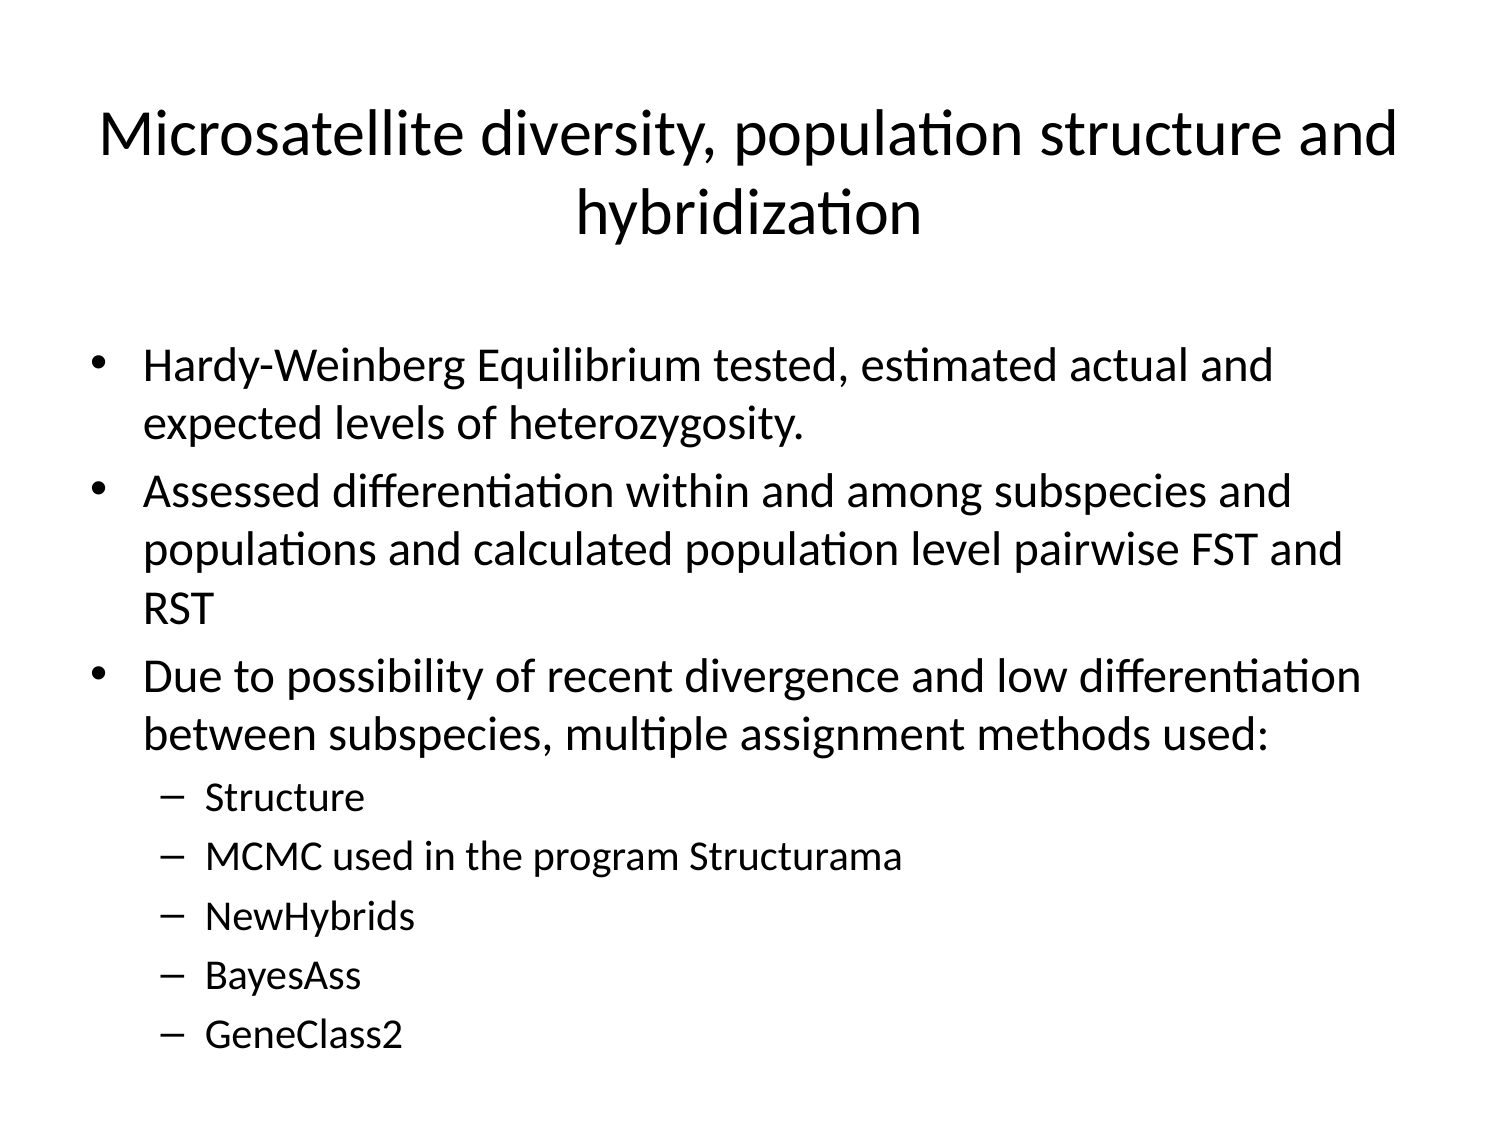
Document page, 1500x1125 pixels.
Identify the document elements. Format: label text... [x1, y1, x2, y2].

list Hardy-Weinberg Equilibrium tested, estimated actual and expected levels of heterozygosity. Assessed differentiation within and among subspecies and populations and calculated population level pairwise FST and RST Due to possibility of recent divergence and low differentiation between subspecies, multiple assignment methods used: Structure MCMC used in the program Structurama NewHybrids BayesAss GeneClass2 [75, 324, 1425, 1068]
title Microsatellite diversity, population structure and hybridization [75, 75, 1425, 263]
